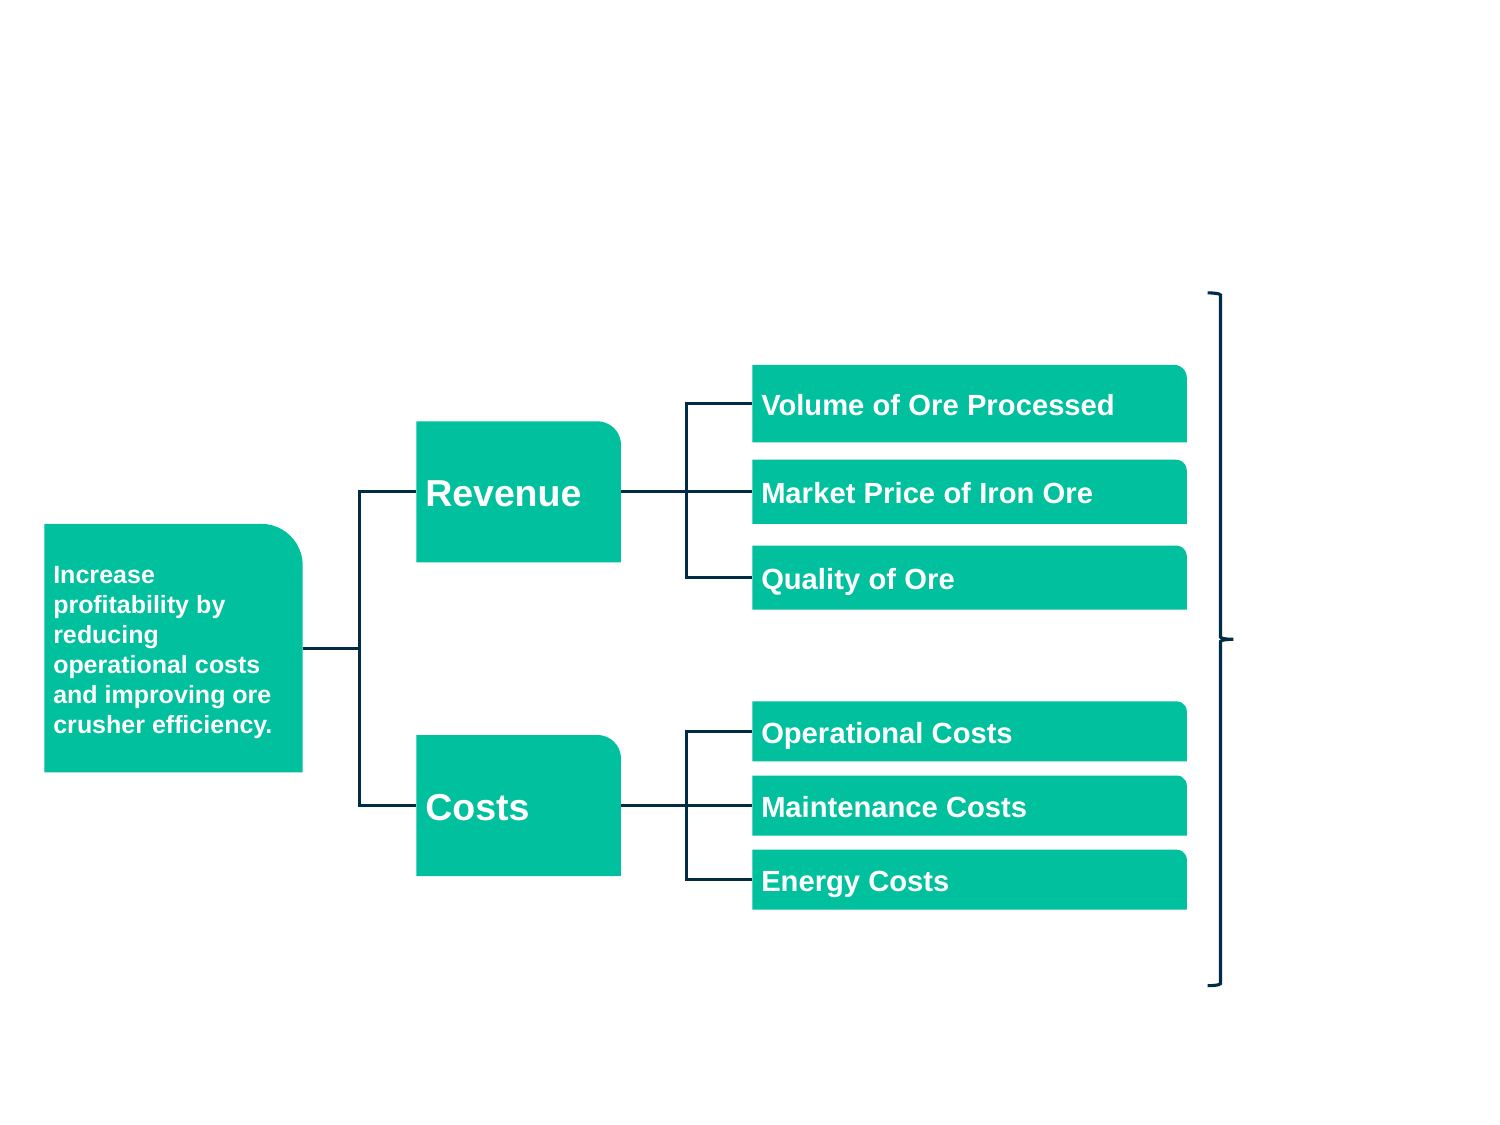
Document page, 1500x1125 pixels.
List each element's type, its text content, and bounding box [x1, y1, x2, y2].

text_box Increase profitability by reducing operational costs and improving ore crusher efficiency. [44, 523, 297, 773]
text_box Revenue [416, 421, 615, 563]
text_box Energy Costs [752, 849, 1187, 910]
text_box Costs [416, 735, 615, 877]
text_box Market Price of Iron Ore [758, 459, 1187, 524]
text_box Maintenance Costs [758, 775, 1187, 836]
text_box Quality of Ore [752, 545, 1187, 610]
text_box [302, 491, 417, 647]
text_box [1207, 292, 1234, 986]
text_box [302, 647, 417, 806]
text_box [620, 403, 753, 490]
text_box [620, 805, 753, 880]
text_box Volume of Ore Processed [752, 364, 1187, 443]
text_box Operational Costs [752, 701, 1187, 762]
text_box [620, 731, 753, 803]
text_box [620, 497, 753, 578]
